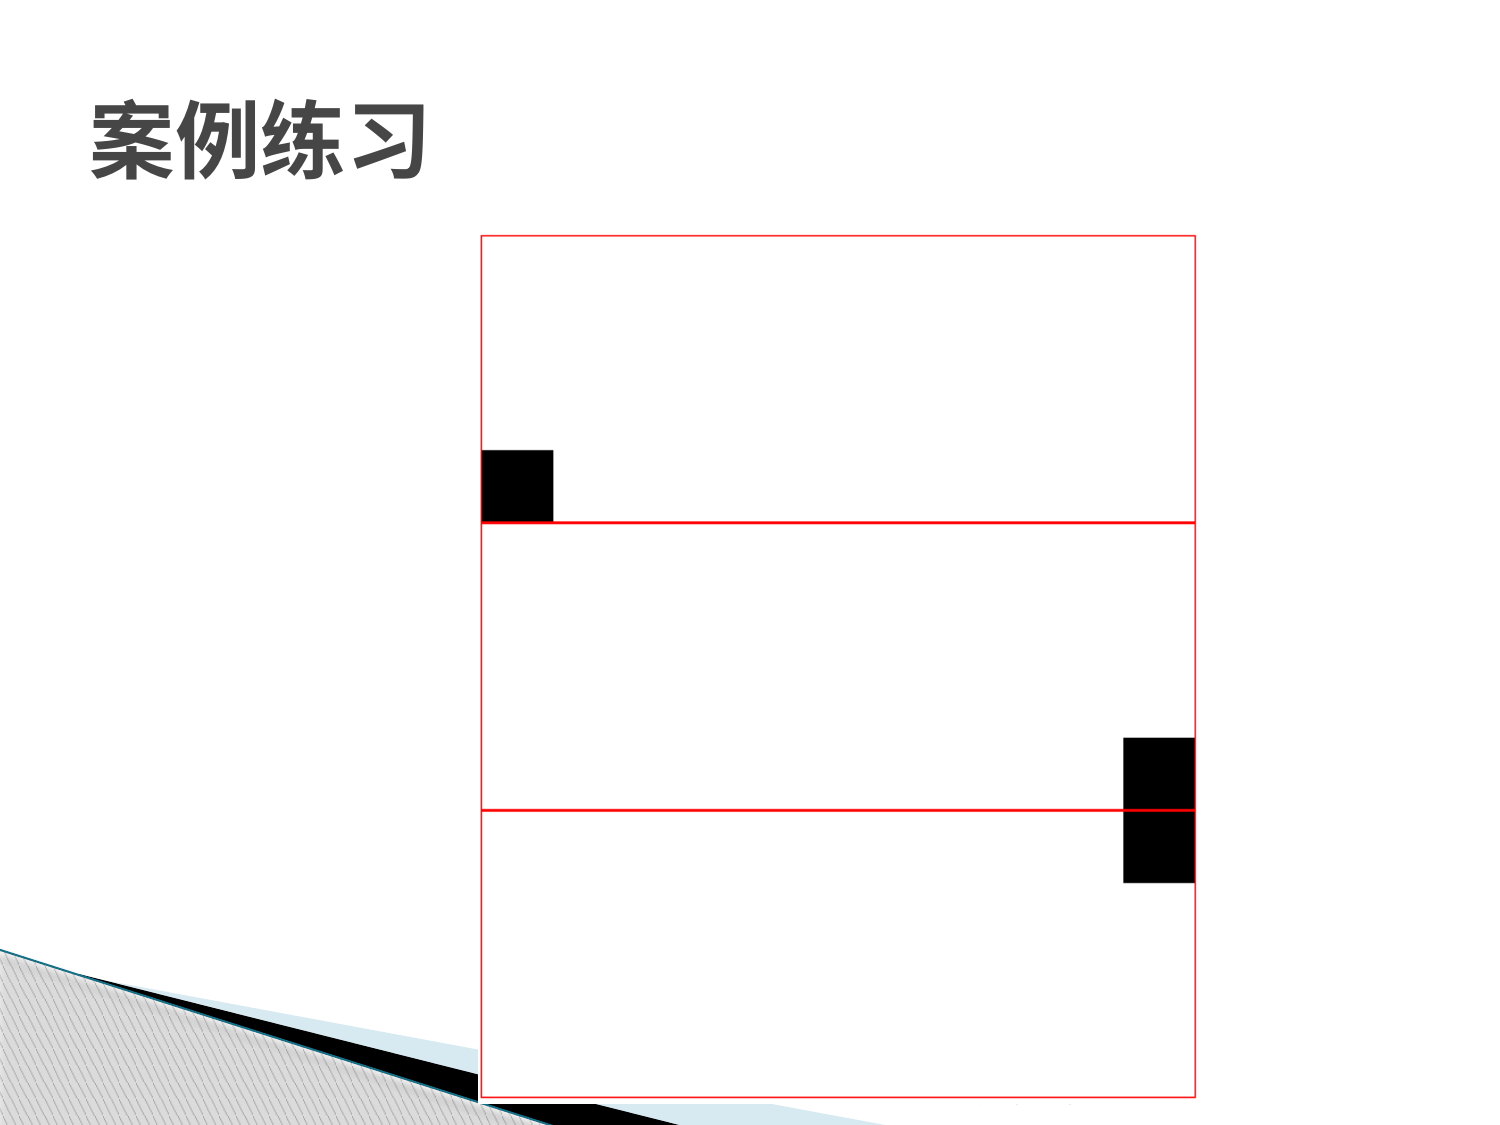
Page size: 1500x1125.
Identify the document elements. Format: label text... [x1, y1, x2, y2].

title 案例练习 [75, 45, 1425, 233]
picture [477, 231, 1209, 1105]
